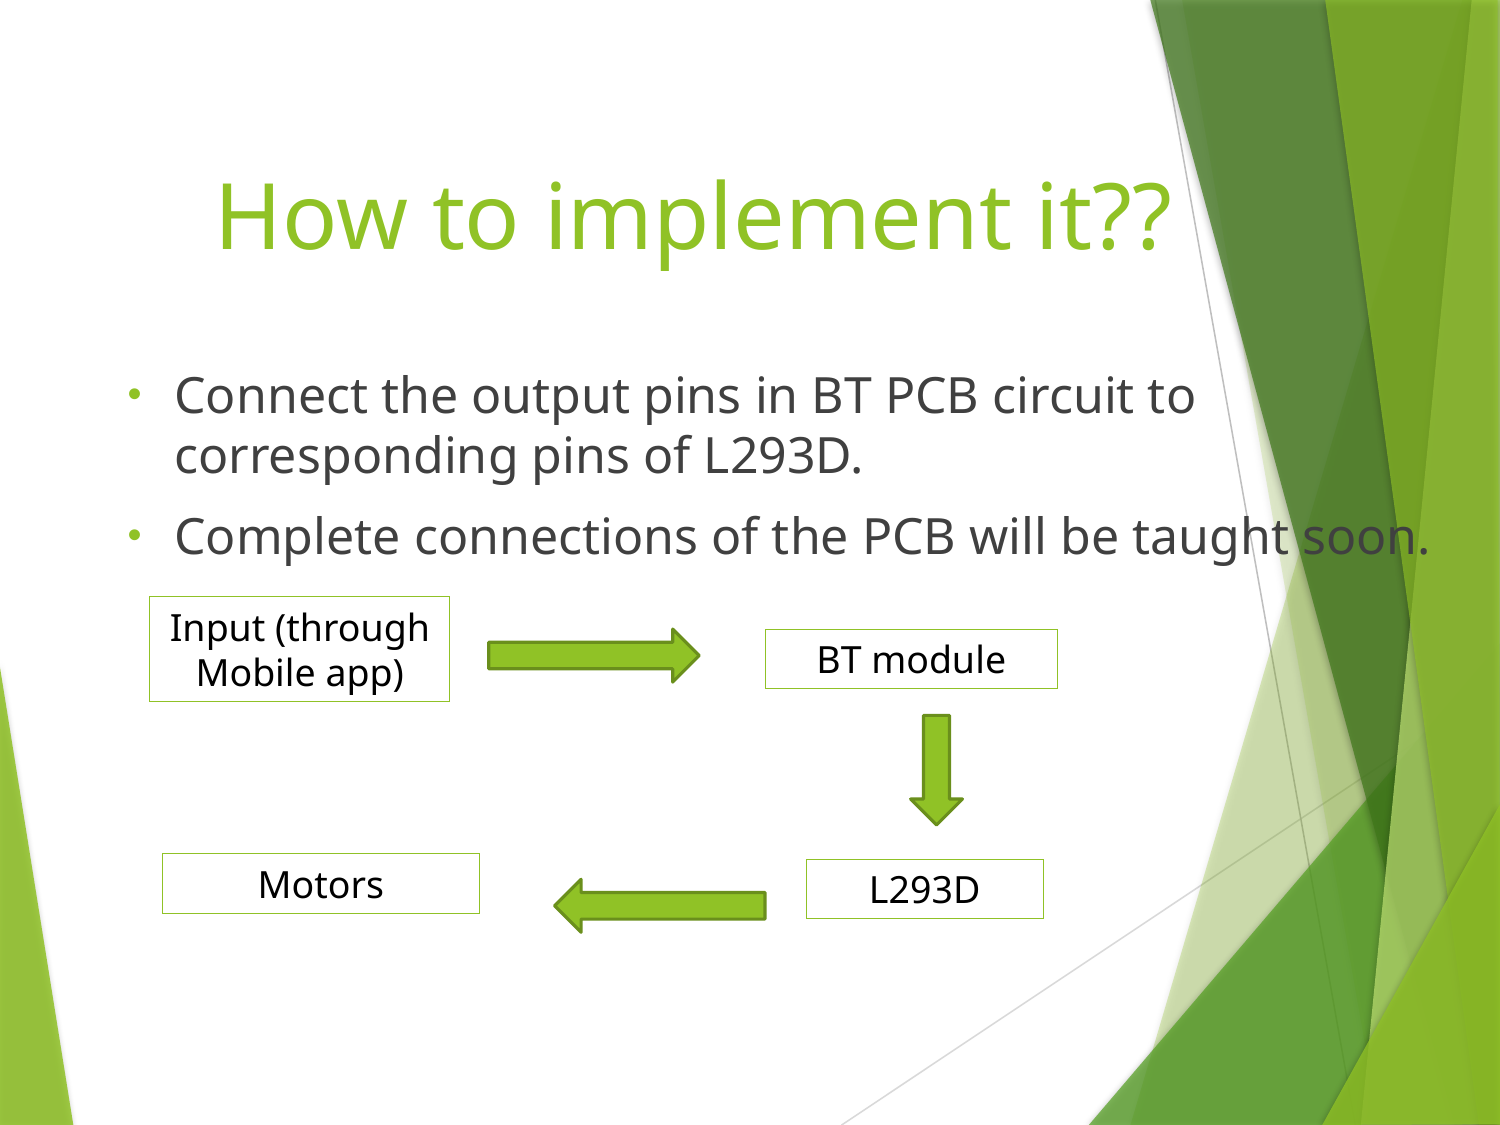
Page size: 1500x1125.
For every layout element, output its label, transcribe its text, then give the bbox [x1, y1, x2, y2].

text_box [487, 627, 701, 684]
text_box Motors [162, 853, 480, 914]
text_box [553, 877, 767, 934]
text_box [909, 713, 964, 827]
text_box L293D [806, 859, 1044, 919]
list Connect the output pins in BT PCB circuit to corresponding pins of L293D. Complete connections of the PCB will be taught soon. [112, 275, 1450, 1025]
text_box Input (through Mobile app) [149, 596, 450, 702]
text_box BT module [765, 629, 1058, 689]
title How to implement it?? [112, 84, 1275, 275]
